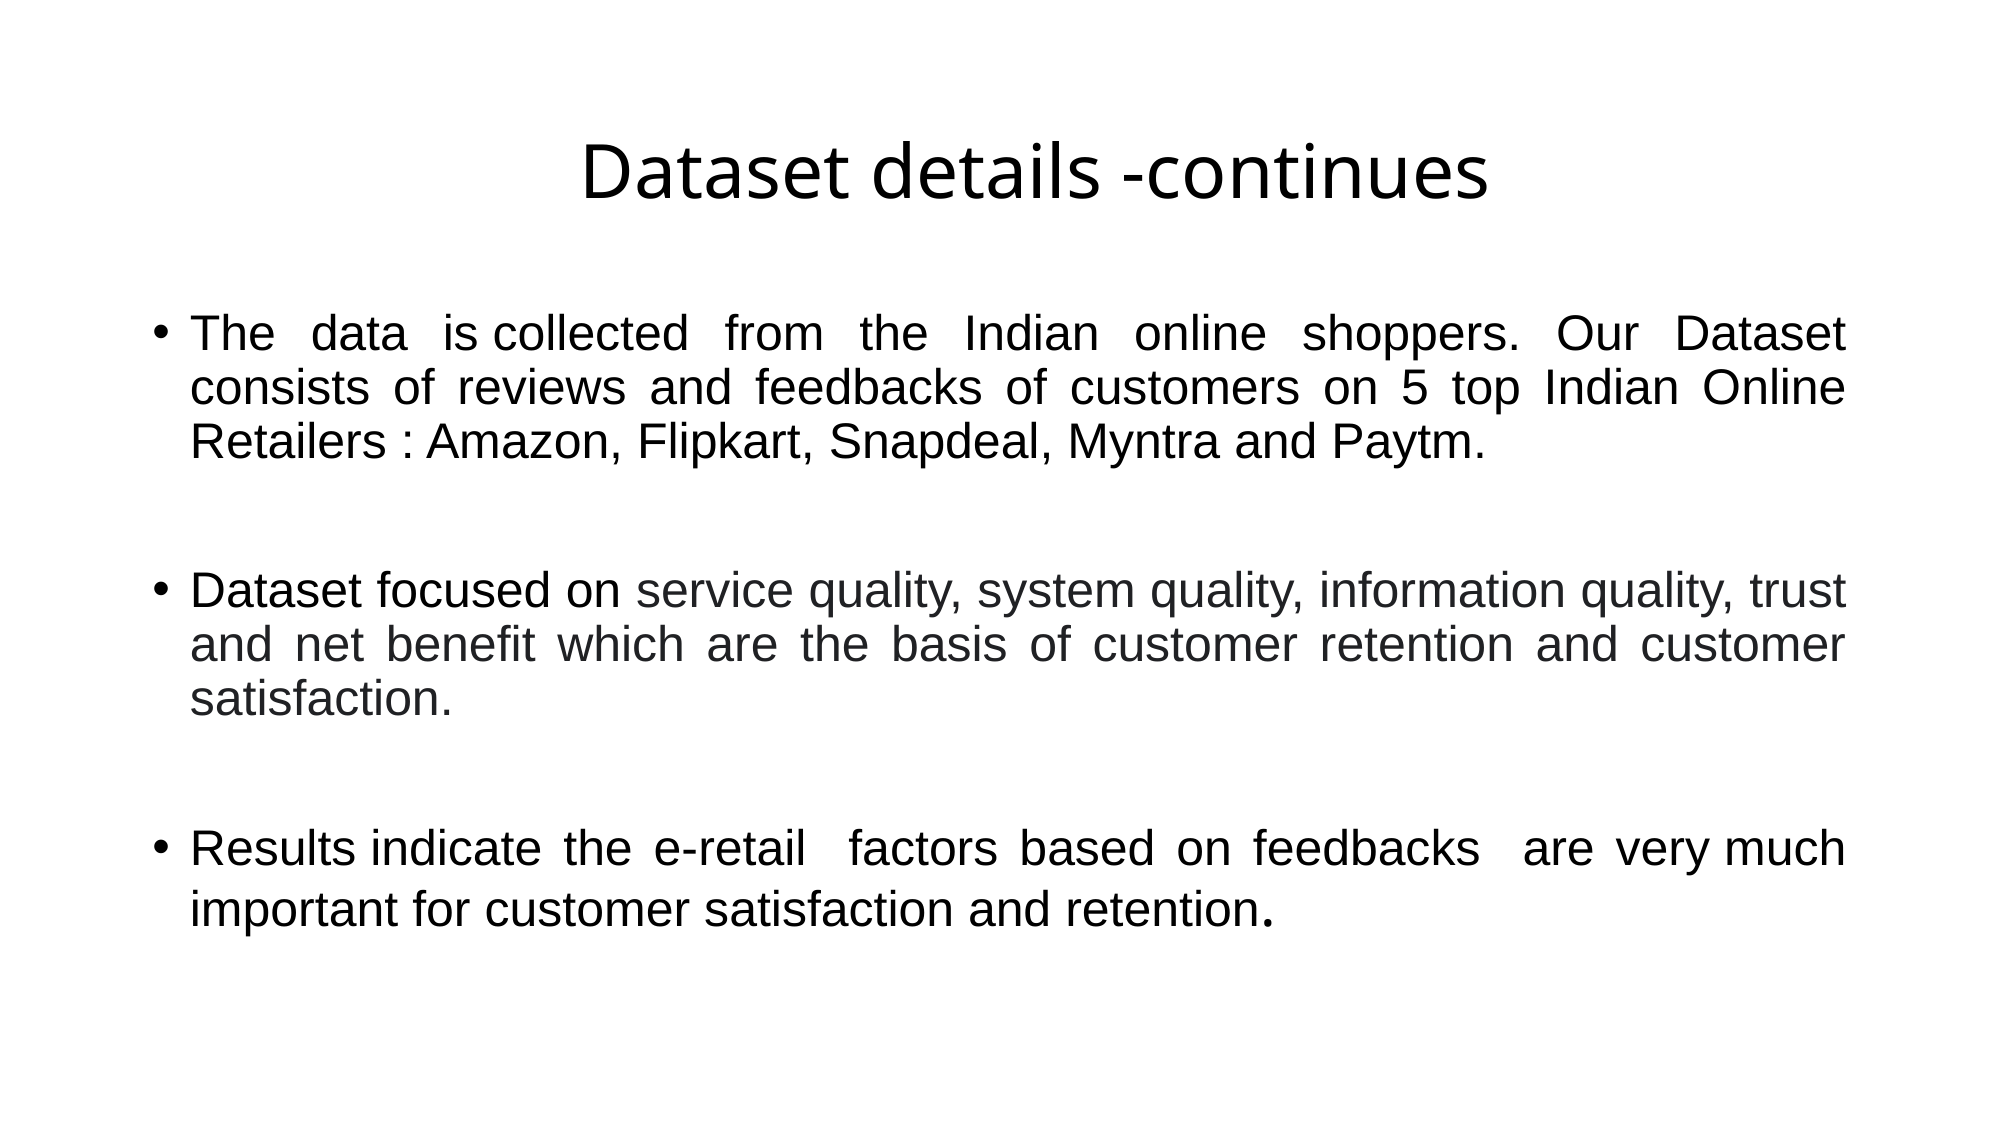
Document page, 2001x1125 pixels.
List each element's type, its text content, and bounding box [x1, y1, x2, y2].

title Dataset details -continues [137, 59, 1863, 278]
list The data is collected from the Indian online shoppers. Our Dataset consists of reviews and feedbacks of customers on 5 top Indian Online Retailers : Amazon, Flipkart, Snapdeal, Myntra and Paytm. Dataset focused on service quality, system quality, information quality, trust and net benefit which are the basis of customer retention and customer satisfaction. Results indicate the e-retail factors based on feedbacks are very much important for customer satisfaction and retention. [137, 299, 1863, 1014]
